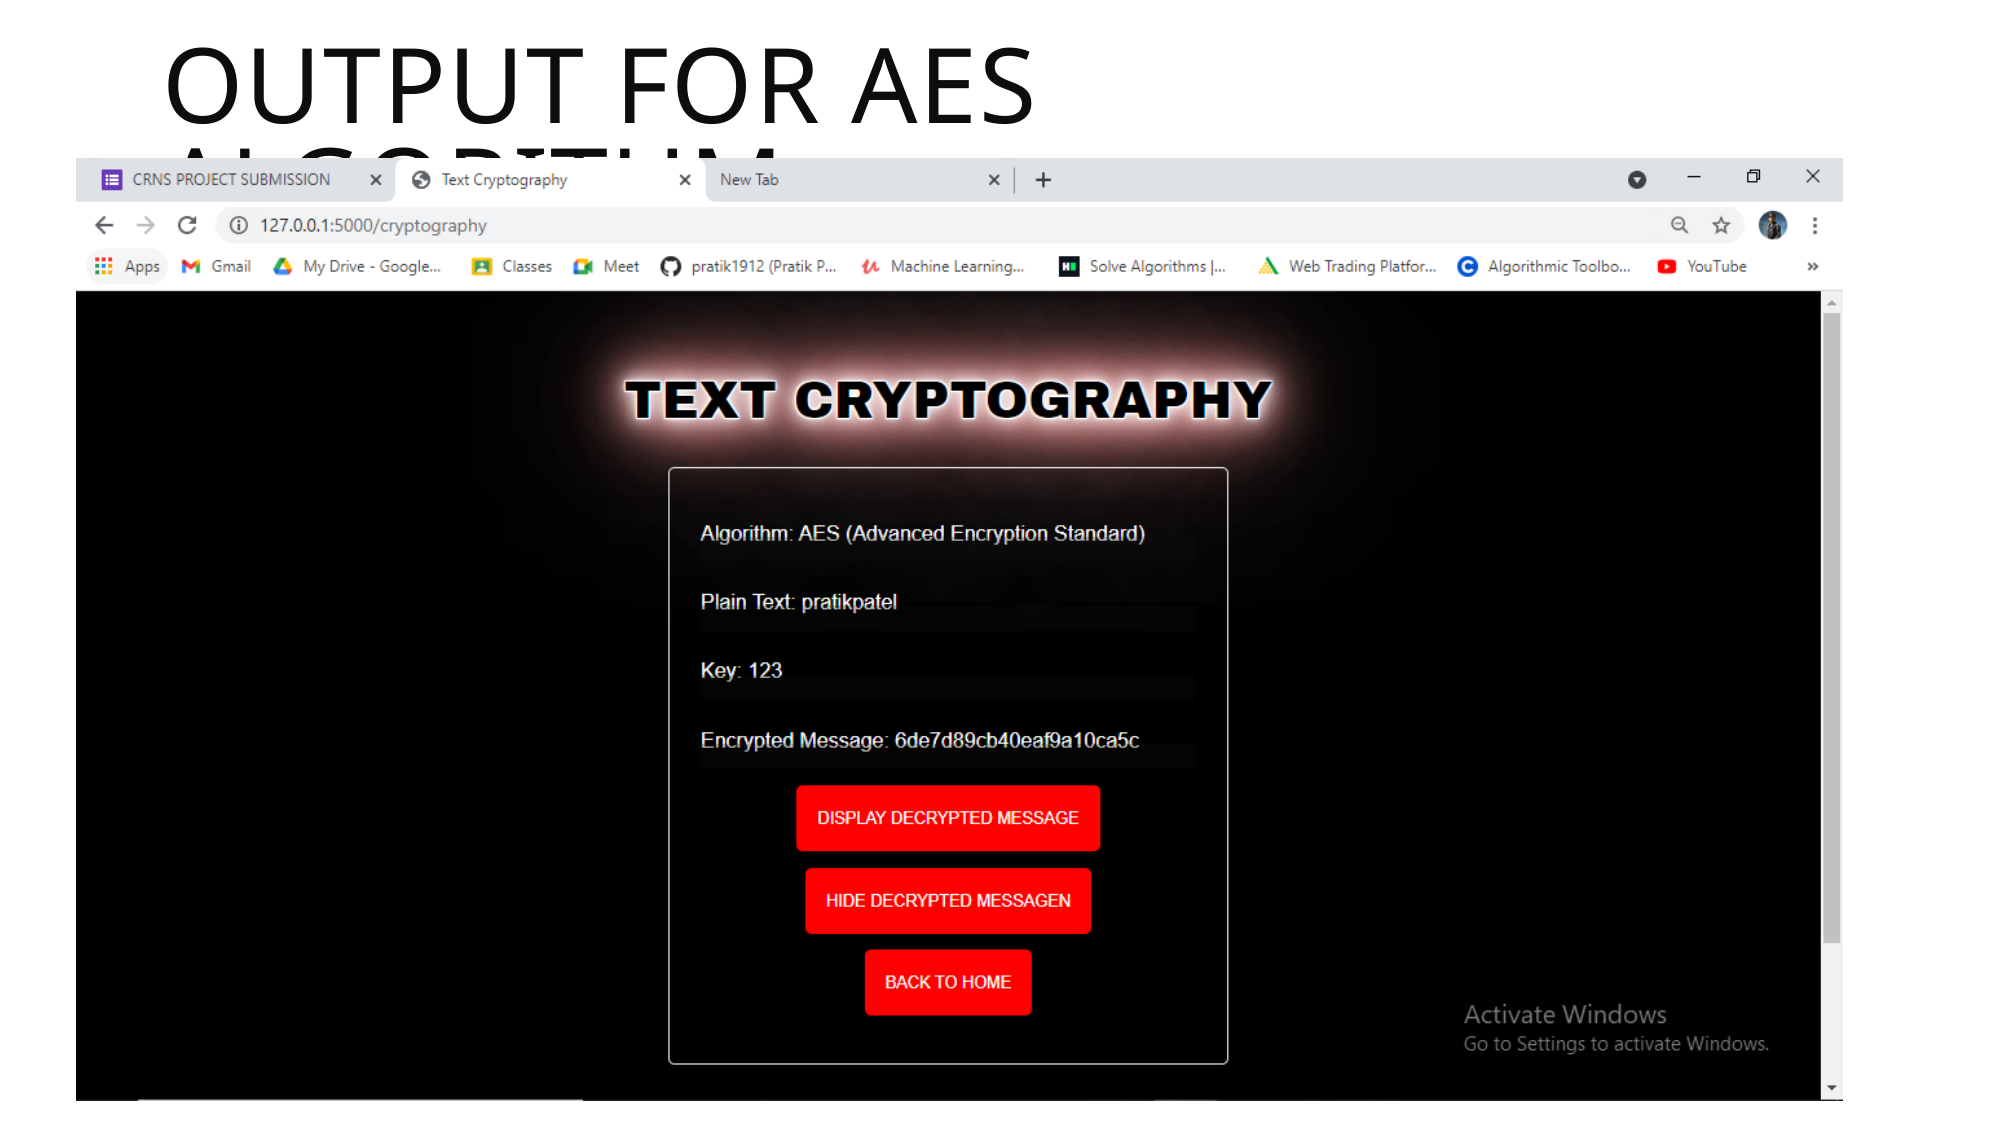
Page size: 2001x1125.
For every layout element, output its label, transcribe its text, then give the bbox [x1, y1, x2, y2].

text_box Output FOR AES ALGORITHM.. [147, 35, 1742, 153]
picture [76, 158, 1843, 1102]
